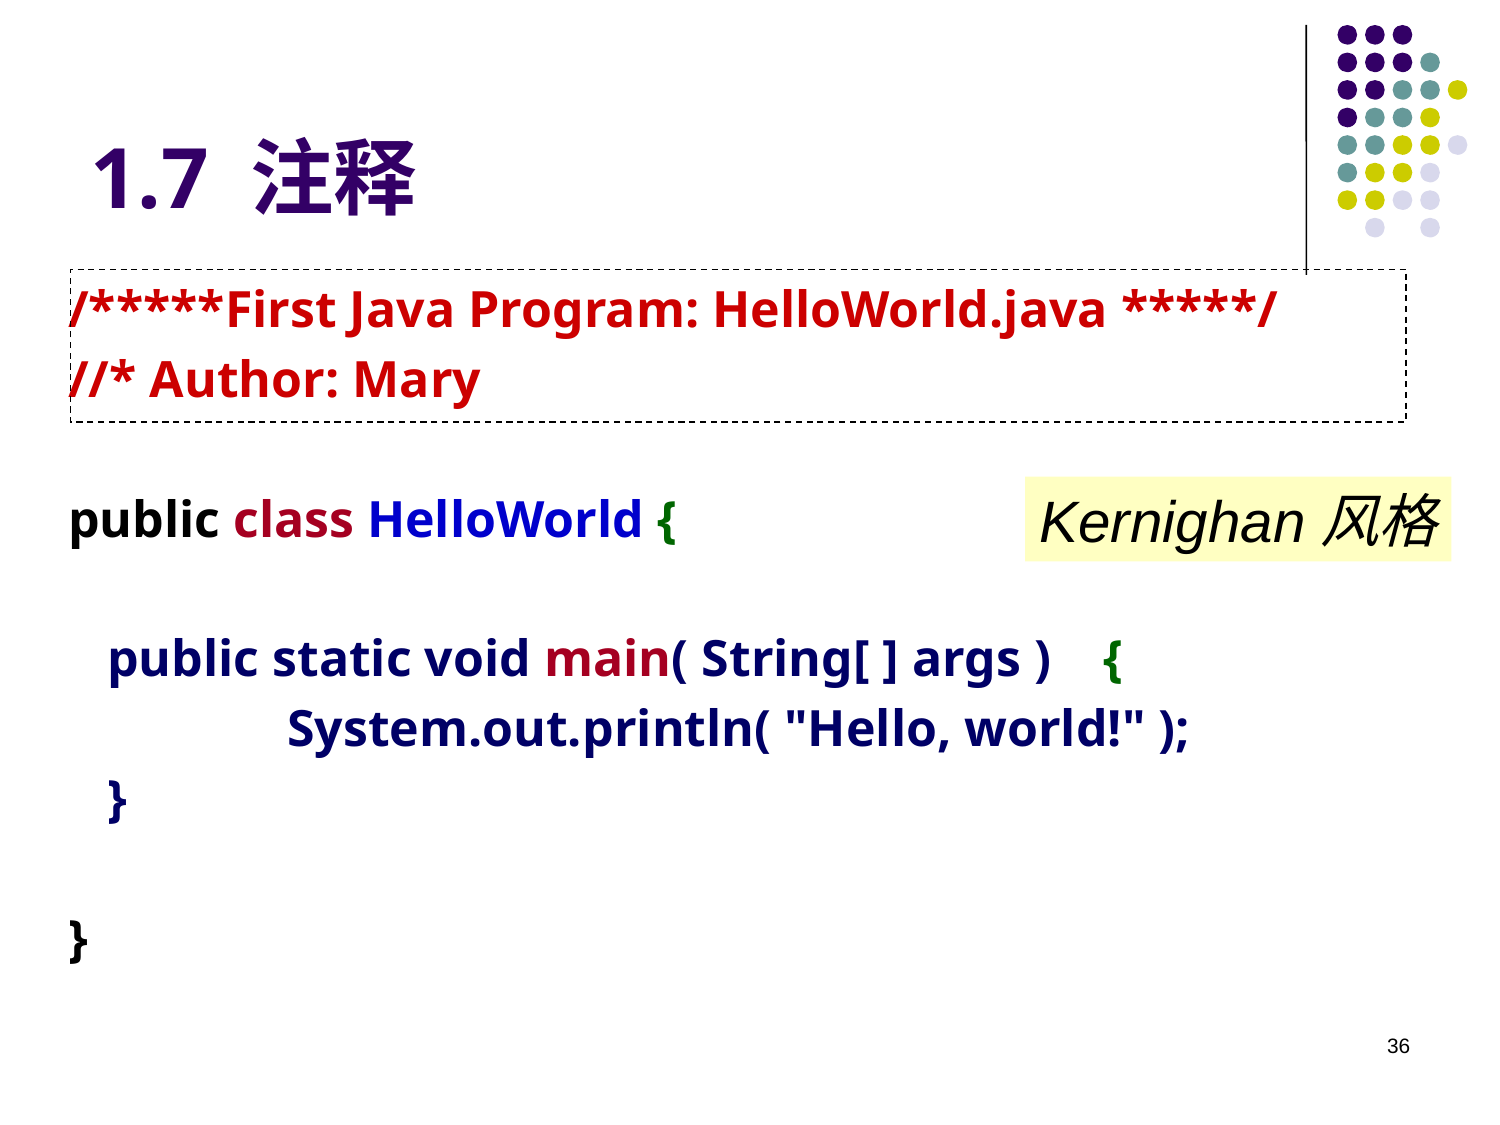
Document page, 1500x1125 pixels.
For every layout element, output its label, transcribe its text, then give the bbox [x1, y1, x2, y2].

slide_number 36 [1074, 1024, 1426, 1101]
text_box [70, 269, 1407, 422]
text_box Kernighan风格 [1025, 476, 1452, 562]
title 1.7 注释 [74, 19, 1313, 233]
list /*****First Java Program: HelloWorld.java *****/ //* Author: Mary public class HelloWorld { public static void main( String[ ] args ) { System.out.println( "Hello, world!" ); } } [52, 269, 1477, 1071]
